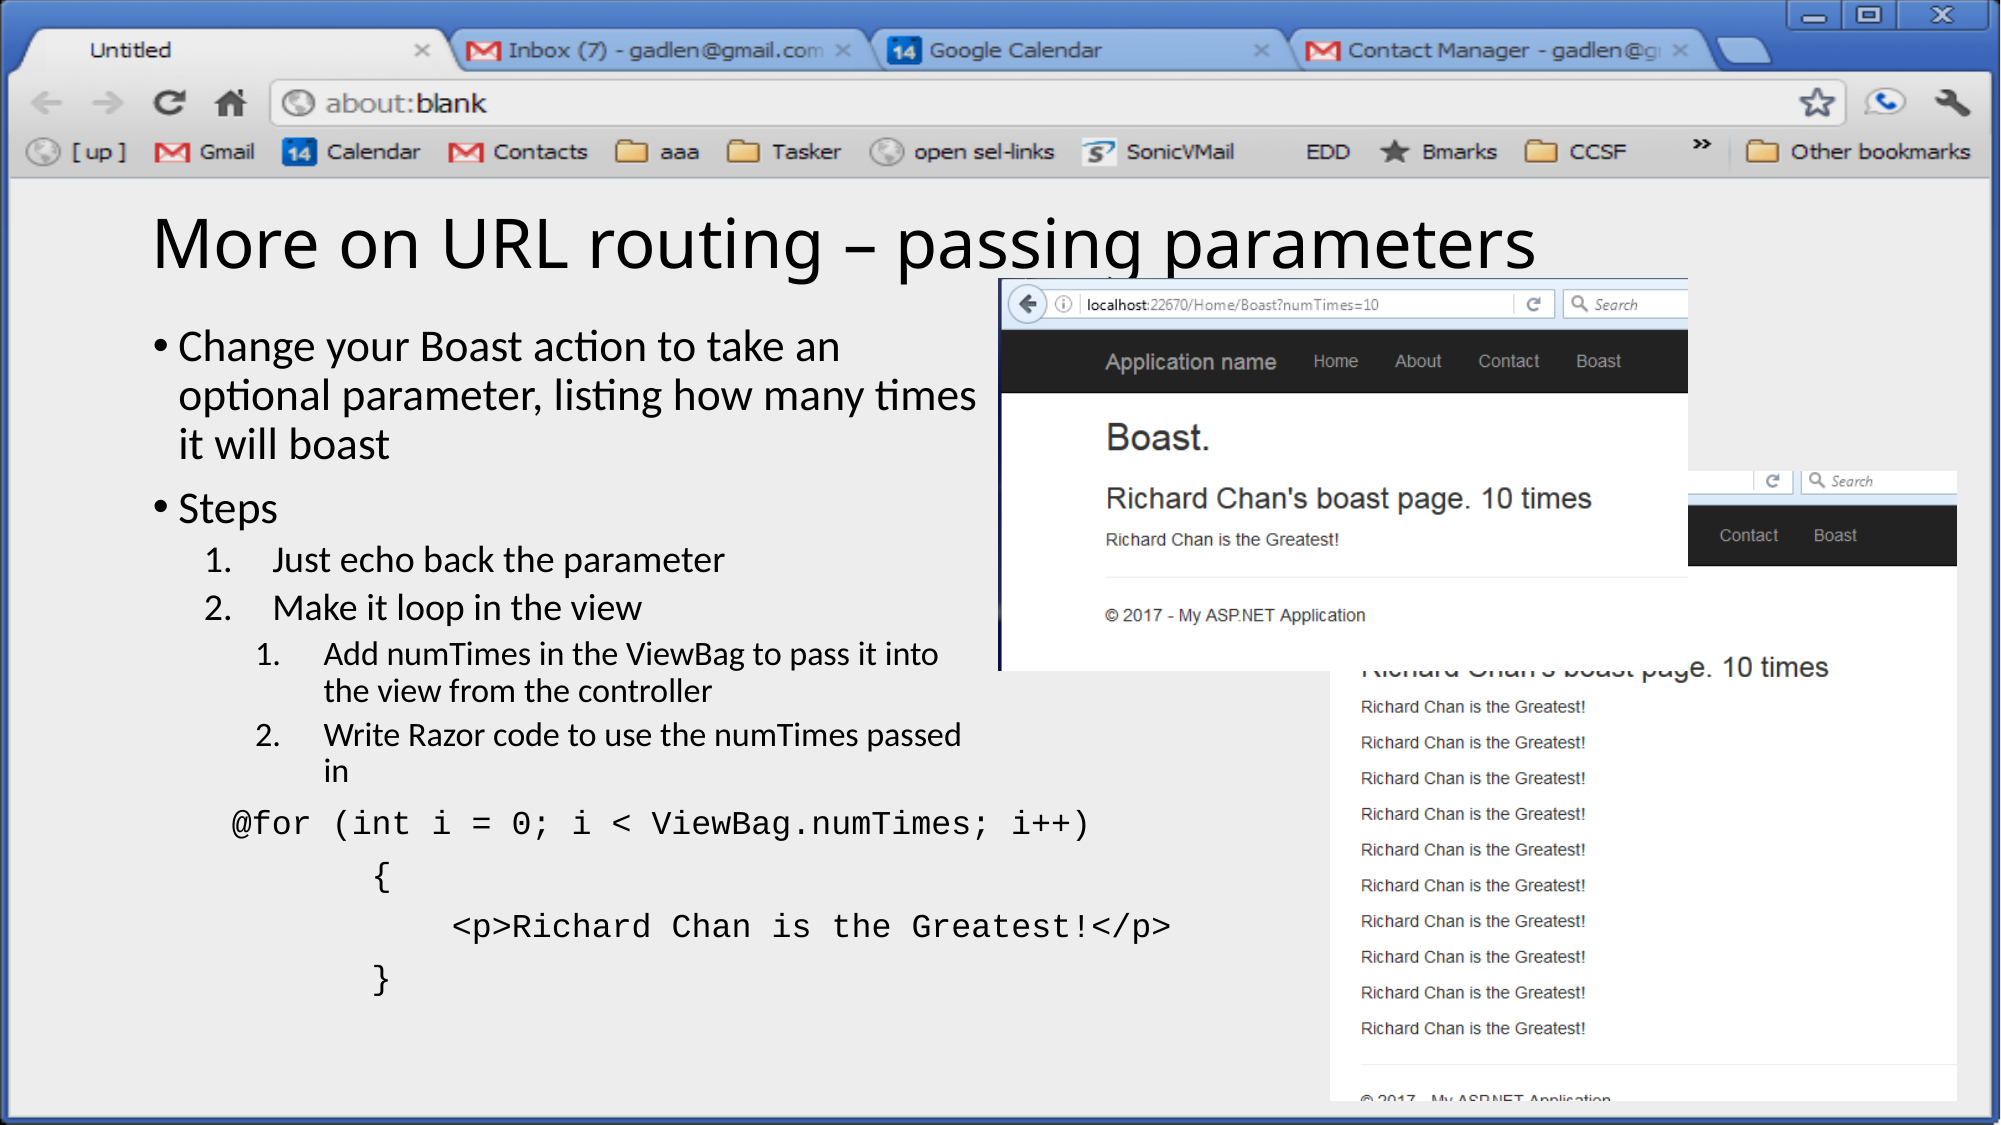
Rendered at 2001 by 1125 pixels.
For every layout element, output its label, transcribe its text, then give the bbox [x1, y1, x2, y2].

list Change your Boast action to take an optional parameter, listing how many times it will boast Steps Just echo back the parameter Make it loop in the view Add numTimes in the ViewBag to pass it into the view from the controller Write Razor code to use the numTimes passed in [137, 314, 999, 799]
picture [0, 0, 2001, 1125]
title More on URL routing – passing parameters [136, 178, 1861, 315]
text_box @for (int i = 0; i < ViewBag.numTimes; i++) { <p>Richard Chan is the Greatest!</p> } [196, 798, 1215, 1125]
